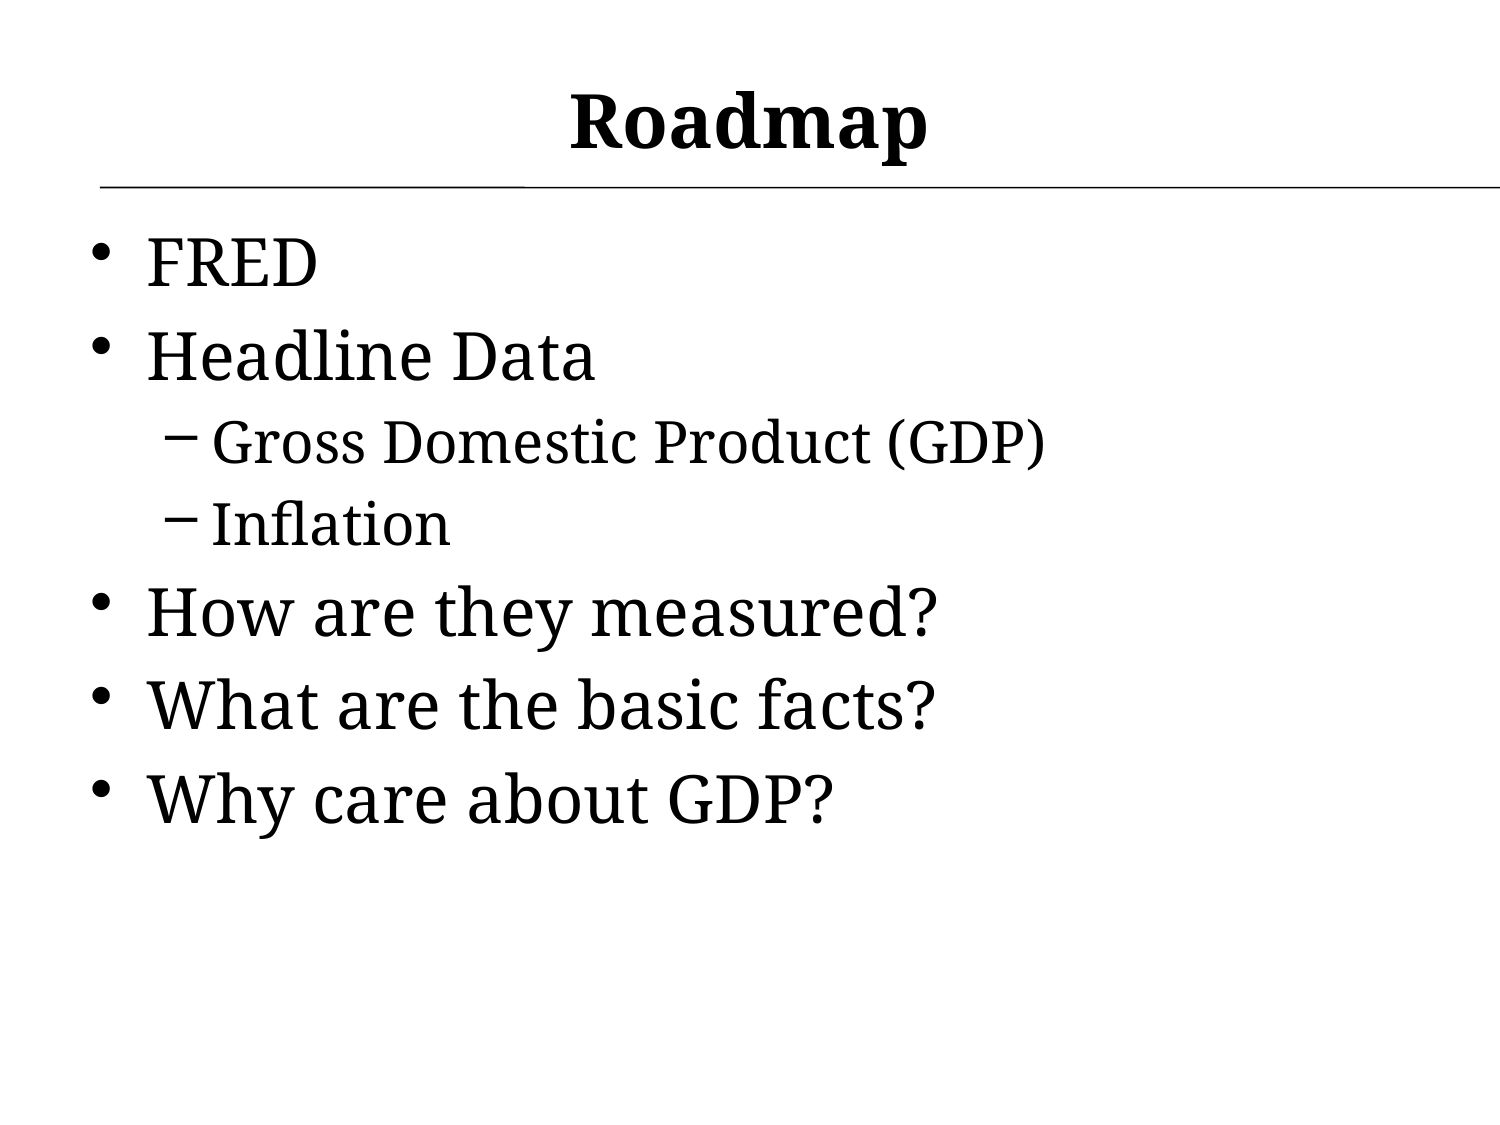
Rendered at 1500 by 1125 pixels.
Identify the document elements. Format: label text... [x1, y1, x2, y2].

title Roadmap [74, 49, 1426, 188]
list FRED Headline Data Gross Domestic Product (GDP) Inflation How are they measured? What are the basic facts? Why care about GDP? [74, 212, 1426, 1006]
